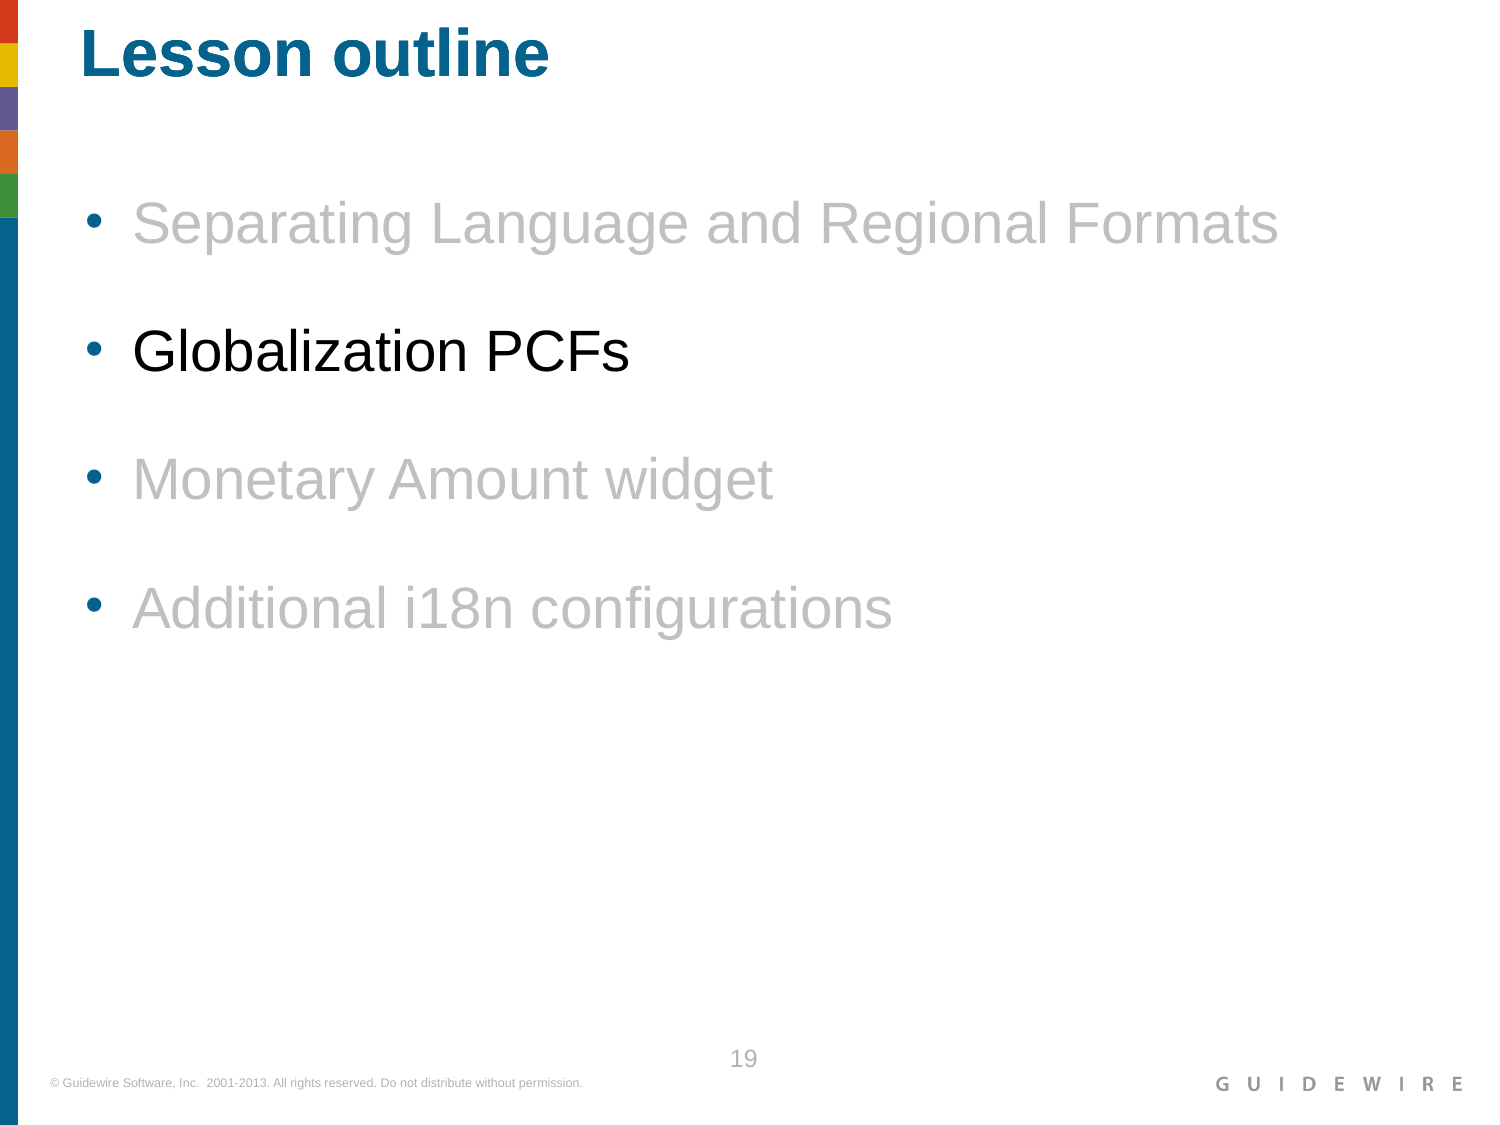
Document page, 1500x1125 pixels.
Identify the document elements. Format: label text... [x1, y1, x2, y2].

text_box Separating Language and Regional Formats Globalization PCFs Monetary Amount widget Additional i18n configurations [85, 149, 1450, 1050]
picture [1215, 1073, 1480, 1096]
